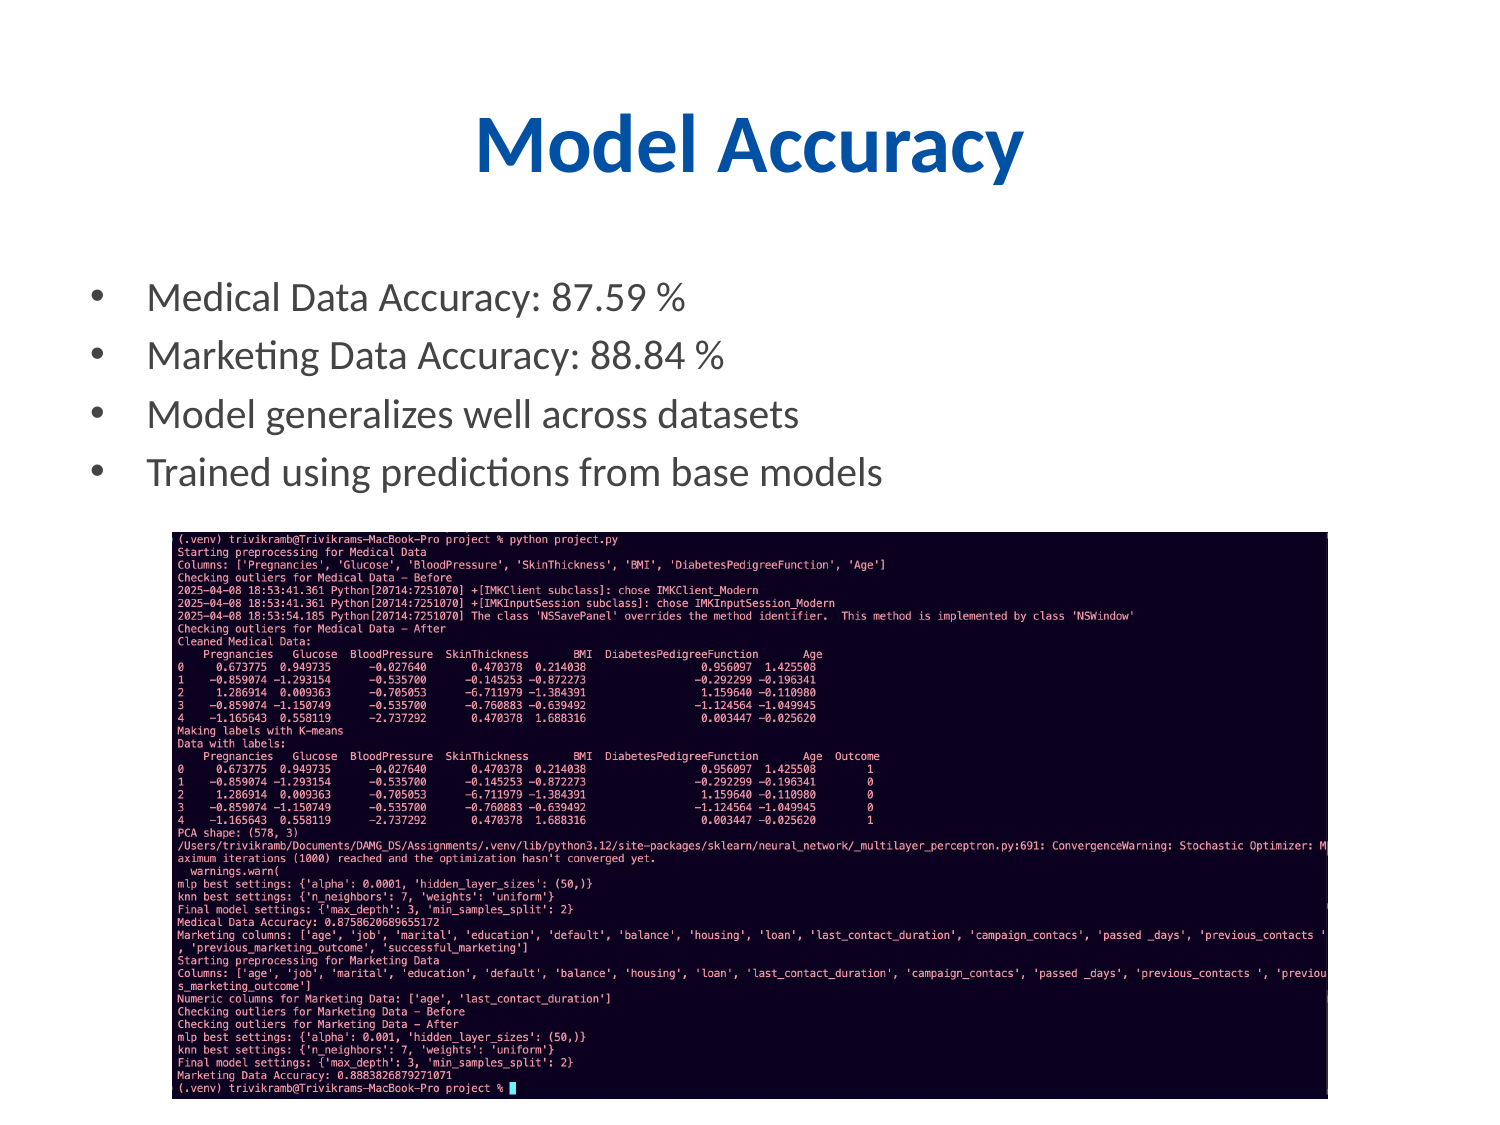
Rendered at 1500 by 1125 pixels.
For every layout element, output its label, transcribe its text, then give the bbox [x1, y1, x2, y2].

picture [172, 532, 1328, 1100]
title Model Accuracy [75, 45, 1425, 233]
list Medical Data Accuracy: 87.59 % Marketing Data Accuracy: 88.84 % Model generalizes well across datasets Trained using predictions from base models [75, 262, 1425, 1005]
